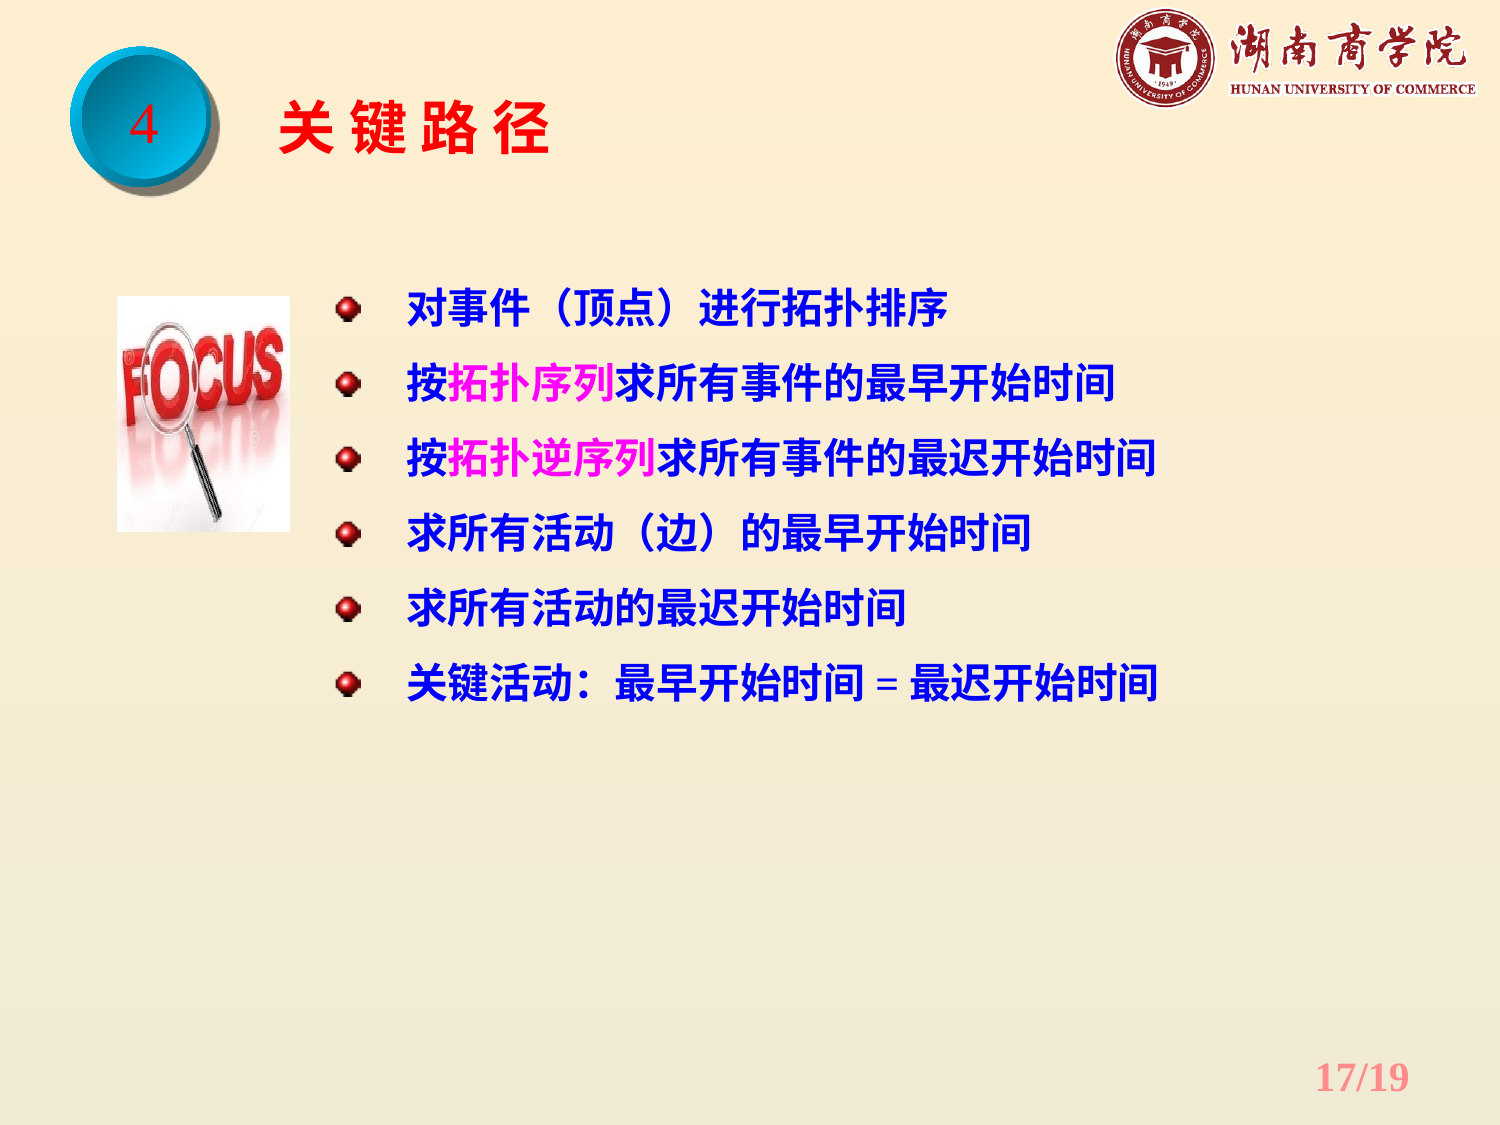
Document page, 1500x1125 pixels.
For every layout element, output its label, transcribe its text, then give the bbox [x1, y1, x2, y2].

picture [1086, 0, 1500, 113]
text_box 关 键 路 径 [222, 76, 598, 169]
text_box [70, 46, 212, 187]
picture [331, 592, 361, 622]
picture [331, 667, 361, 697]
picture [331, 517, 361, 547]
picture [331, 442, 361, 472]
picture [331, 367, 361, 397]
text_box 对事件（顶点）进行拓扑排序 按拓扑序列求所有事件的最早开始时间 按拓扑逆序列求所有事件的最迟开始时间 求所有活动（边）的最早开始时间 求所有活动的最迟开始时间 关键活动：最早开始时间=最迟开始时间 [316, 249, 1289, 715]
picture [116, 296, 290, 532]
picture [331, 292, 361, 322]
slide_number 17/19 [1074, 1042, 1425, 1103]
